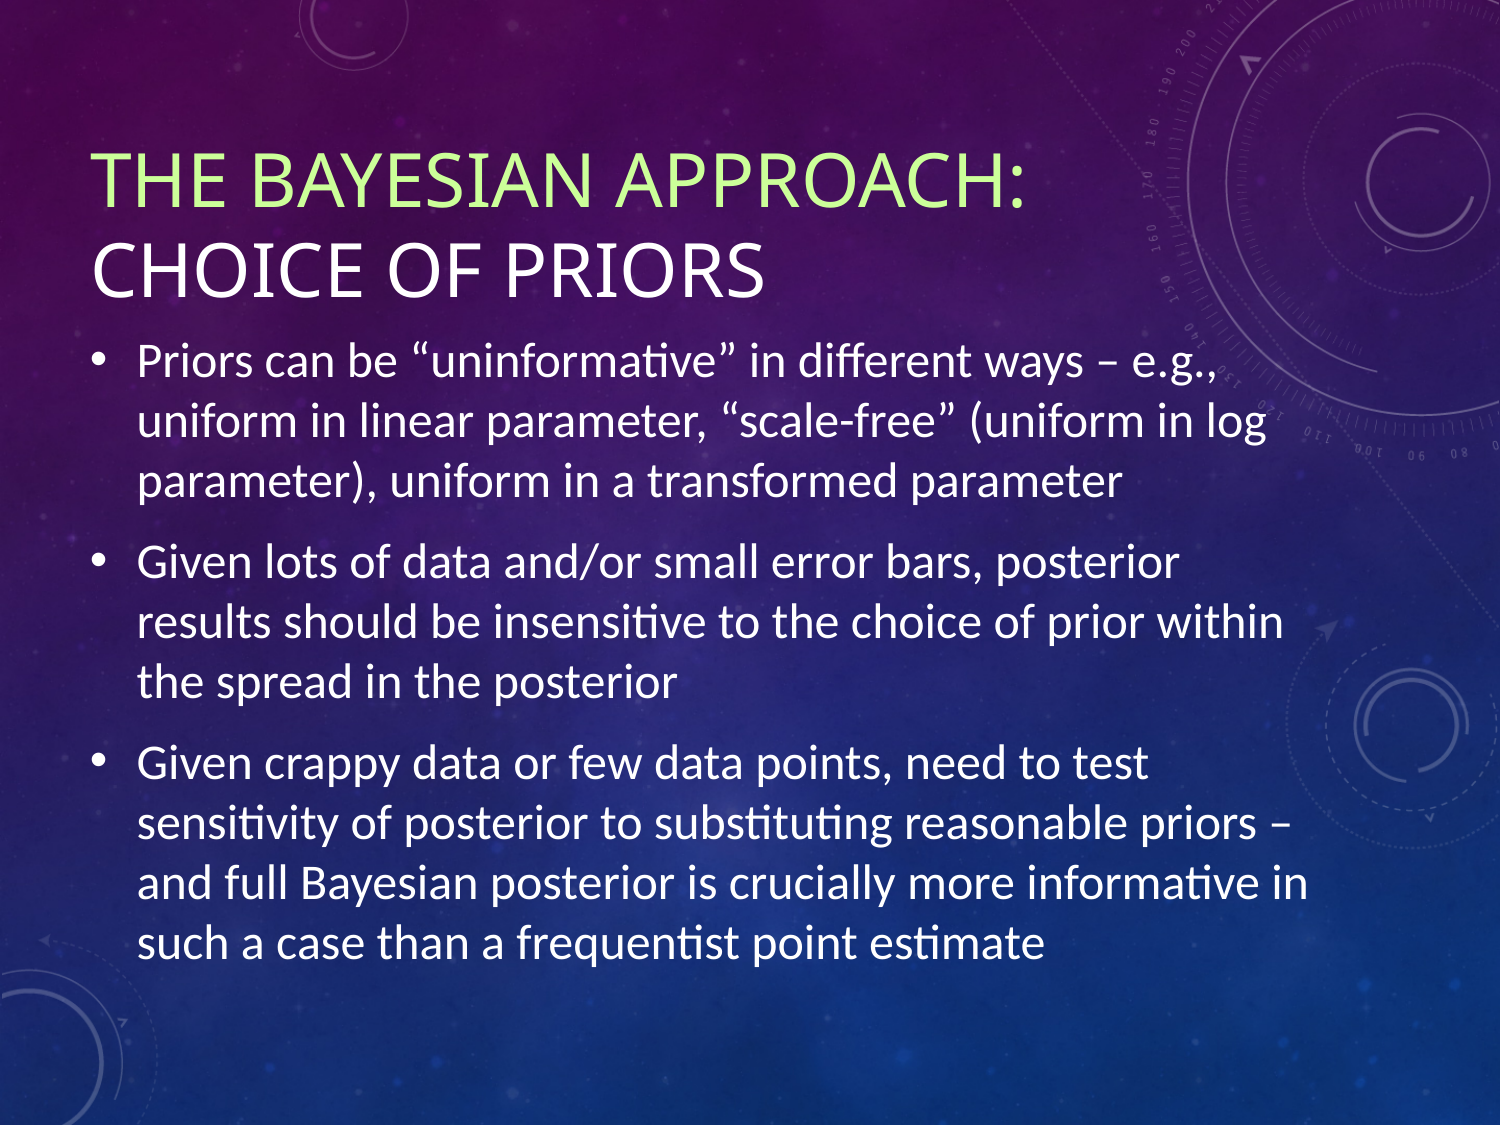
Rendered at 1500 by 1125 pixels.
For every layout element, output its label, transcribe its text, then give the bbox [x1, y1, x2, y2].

text_box The Bayesian Approach: choice of priors [74, 102, 1350, 342]
picture [0, 0, 1500, 1125]
text_box Priors can be “uninformative” in different ways – e.g., uniform in linear parameter, “scale-free” (uniform in log parameter), uniform in a transformed parameter Given lots of data and/or small error bars, posterior results should be insensitive to the choice of prior within the spread in the posterior Given crappy data or few data points, need to test sensitivity of posterior to substituting reasonable priors – and full Bayesian posterior is crucially more informative in such a case than a frequentist point estimate [75, 320, 1325, 1003]
